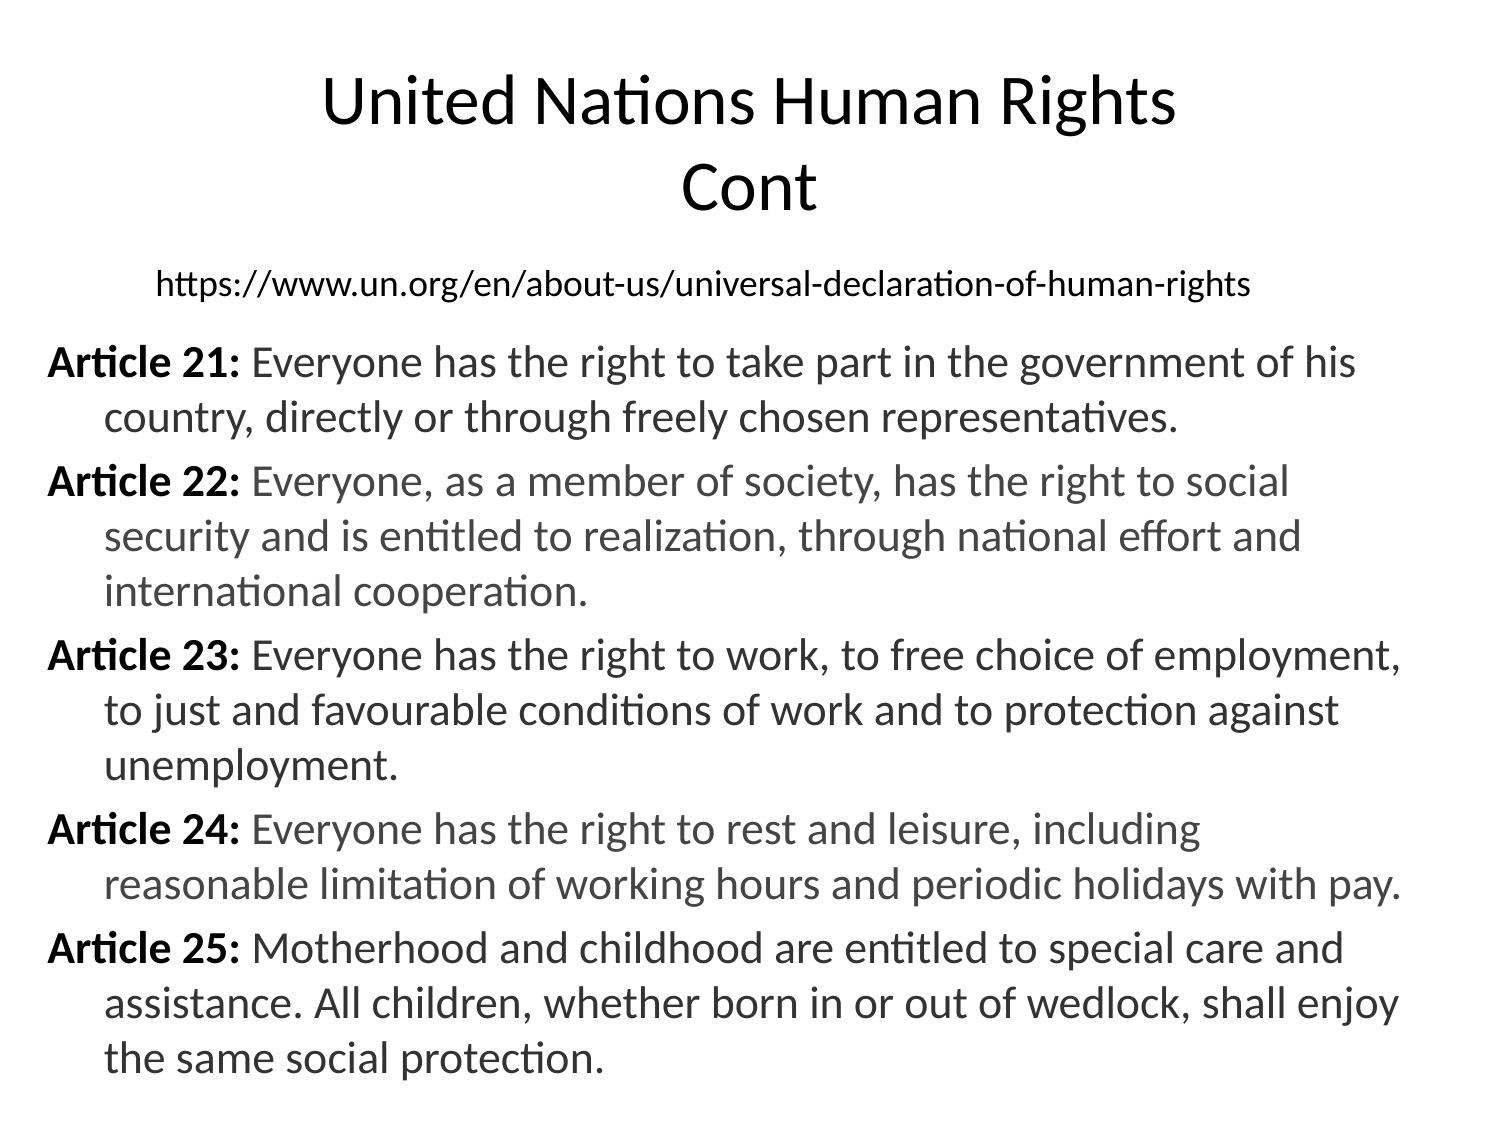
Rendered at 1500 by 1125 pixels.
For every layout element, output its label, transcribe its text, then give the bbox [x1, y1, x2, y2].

title United Nations Human Rights Cont [75, 45, 1425, 233]
list Article 21: Everyone has the right to take part in the government of his country, directly or through freely chosen representatives. Article 22: Everyone, as a member of society, has the right to social security and is entitled to realization, through national effort and international cooperation. Article 23: Everyone has the right to work, to free choice of employment, to just and favourable conditions of work and to protection against unemployment. Article 24: Everyone has the right to rest and leisure, including reasonable limitation of working hours and periodic holidays with pay. Article 25: Motherhood and childhood are entitled to special care and assistance. All children, whether born in or out of wedlock, shall enjoy the same social protection. [32, 323, 1425, 1067]
text_box https://www.un.org/en/about-us/universal-declaration-of-human-rights [140, 251, 1343, 312]
